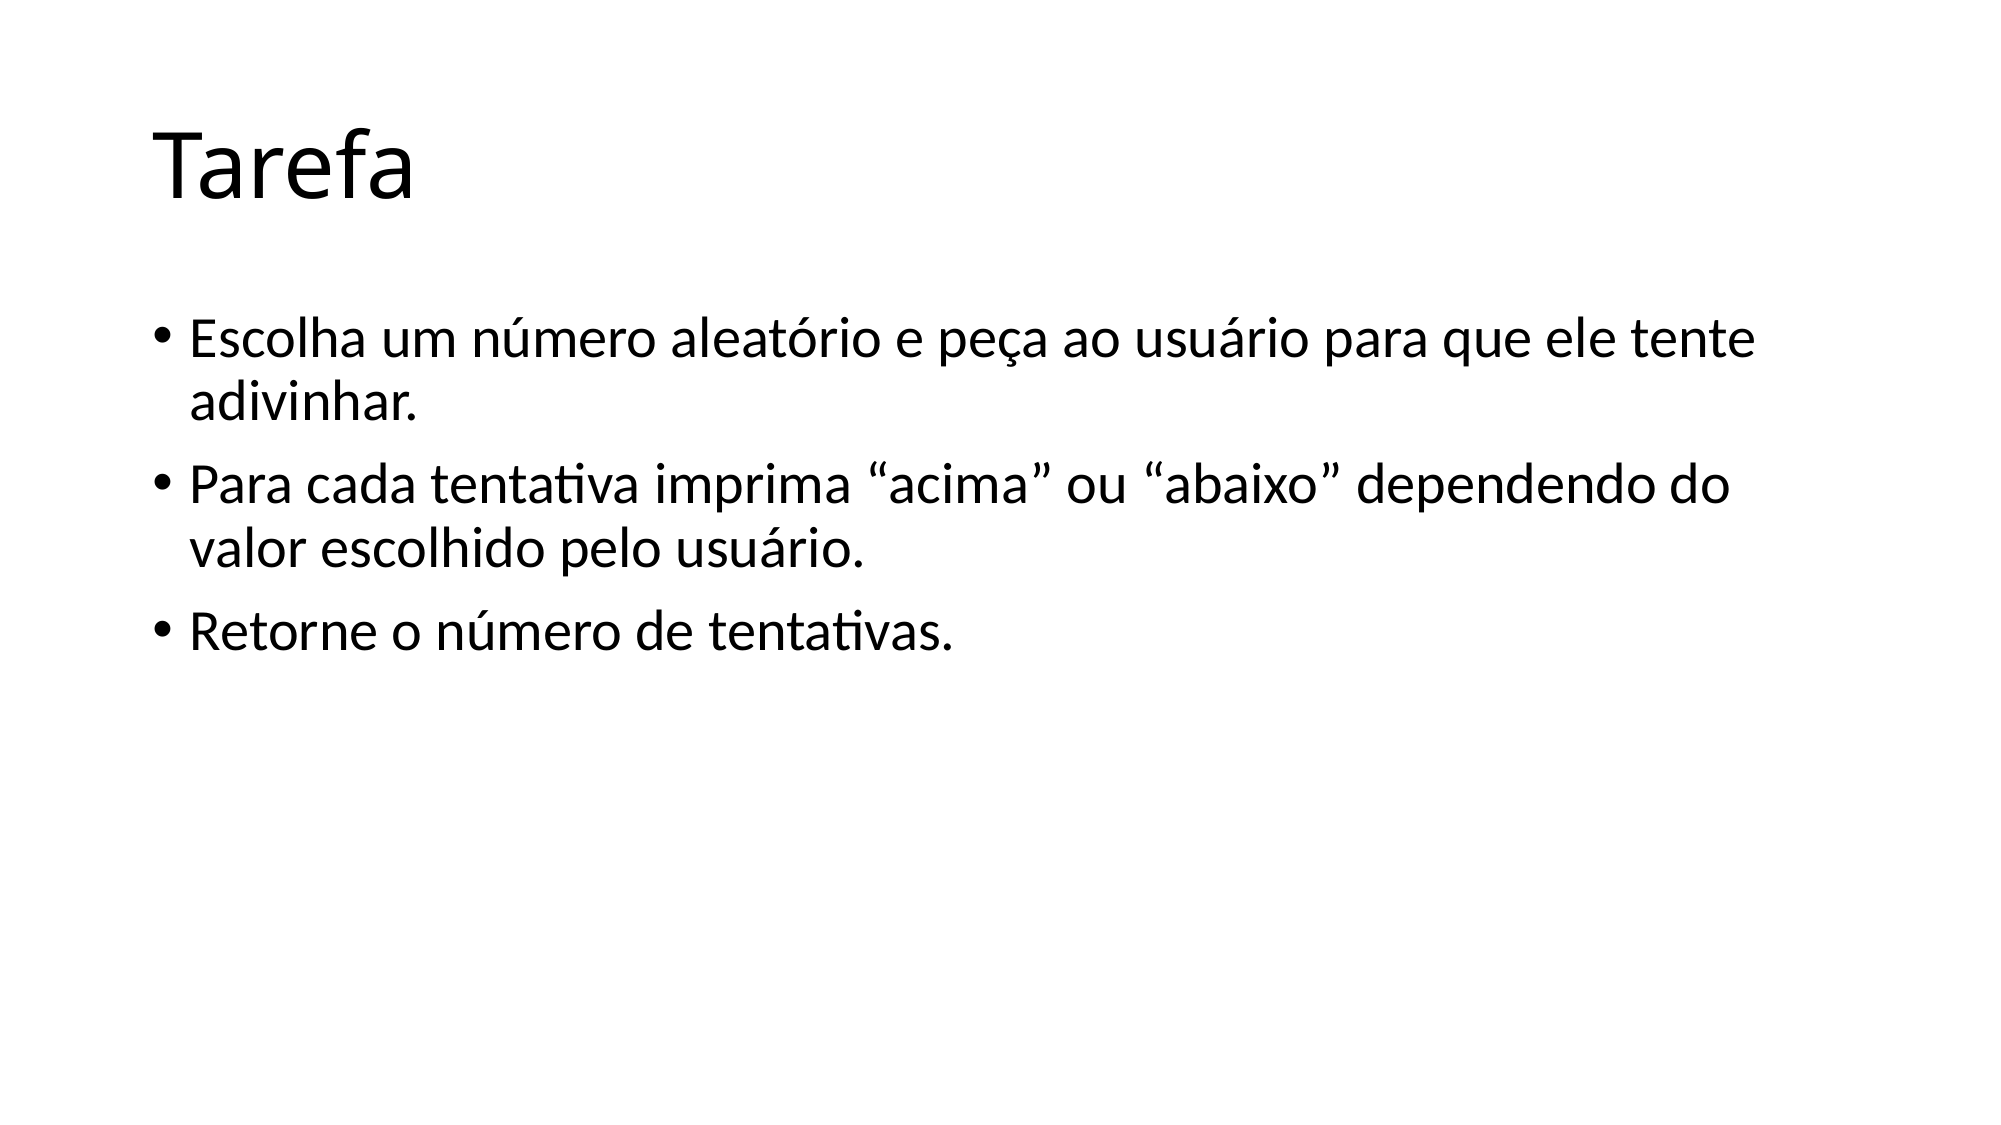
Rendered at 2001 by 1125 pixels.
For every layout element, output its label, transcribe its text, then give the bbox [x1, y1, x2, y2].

list Escolha um número aleatório e peça ao usuário para que ele tente adivinhar. Para cada tentativa imprima “acima” ou “abaixo” dependendo do valor escolhido pelo usuário. Retorne o número de tentativas. [137, 299, 1863, 1014]
title Tarefa [137, 59, 1863, 278]
